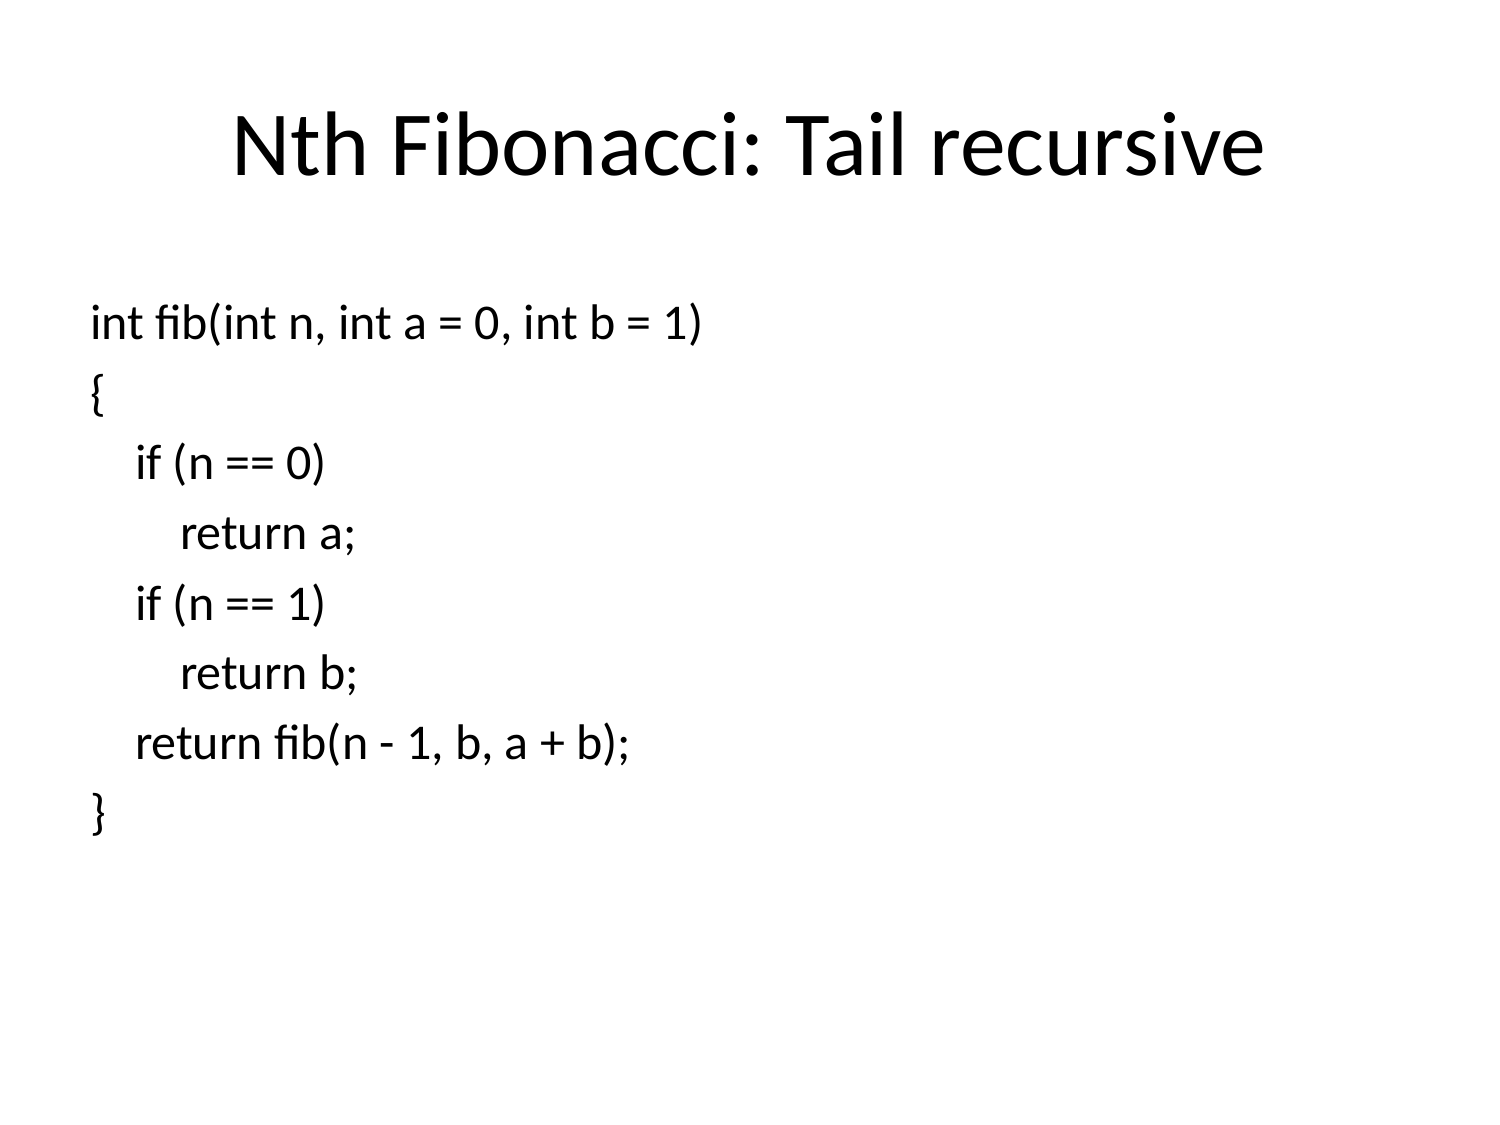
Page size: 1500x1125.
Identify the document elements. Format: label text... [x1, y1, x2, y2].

title Nth Fibonacci: Tail recursive [75, 45, 1425, 212]
list int fib(int n, int a = 0, int b = 1) { if (n == 0) return a; if (n == 1) return b; return fib(n - 1, b, a + b); } [75, 212, 1425, 1080]
